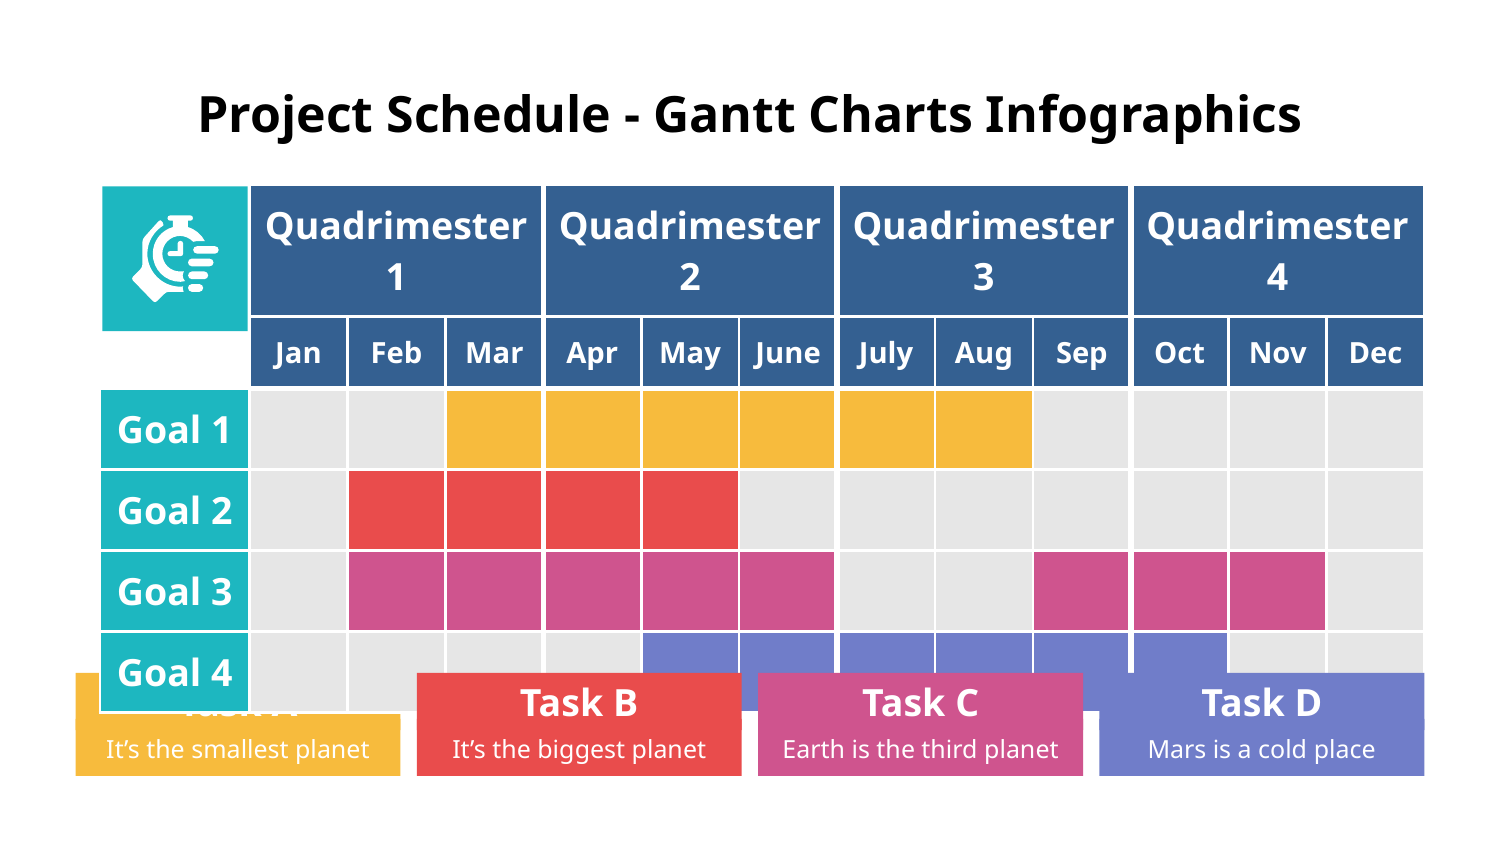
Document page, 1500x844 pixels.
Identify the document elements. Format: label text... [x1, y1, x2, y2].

table_cell [251, 633, 346, 671]
table_cell [840, 391, 934, 468]
table_cell May [643, 318, 738, 386]
table_cell [546, 471, 640, 549]
table_cell [936, 471, 1032, 549]
table_cell [1034, 552, 1128, 630]
table_cell Oct [1134, 318, 1227, 386]
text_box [416, 672, 742, 777]
table_cell [1034, 391, 1128, 468]
table_cell [1328, 471, 1423, 549]
table_cell [546, 633, 640, 671]
table_cell [447, 633, 541, 671]
table_cell [1230, 471, 1325, 549]
table_cell [1034, 633, 1128, 711]
table_cell [447, 391, 541, 468]
table_header Quadrimester 4 [1134, 186, 1423, 315]
table_cell [740, 633, 834, 711]
table_cell [643, 552, 738, 630]
table_cell [936, 633, 1032, 671]
table_cell Goal 1 [101, 390, 248, 468]
table_cell [740, 471, 834, 549]
table_cell [1134, 552, 1227, 630]
table_cell [1134, 633, 1227, 671]
table_cell [101, 318, 248, 387]
table_cell [447, 471, 541, 549]
table_cell Mar [447, 318, 541, 386]
table_cell [936, 552, 1032, 630]
table_cell [1328, 633, 1423, 672]
table_cell July [840, 318, 934, 386]
text_box [102, 186, 248, 332]
table_cell [643, 633, 738, 671]
table_cell [840, 471, 934, 549]
table_cell [643, 471, 738, 549]
table_cell [447, 552, 541, 630]
table_cell [1230, 633, 1325, 671]
table_cell [840, 552, 934, 630]
table_cell [643, 391, 738, 468]
table_cell [251, 391, 346, 468]
table_cell [546, 391, 640, 468]
table_cell June [740, 318, 834, 386]
table_cell [1034, 471, 1128, 549]
table_cell Goal 3 [101, 552, 248, 630]
table_header Quadrimester 1 [251, 186, 541, 315]
table_cell [251, 471, 346, 549]
table_cell [740, 552, 834, 630]
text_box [757, 672, 1084, 777]
table_cell [349, 471, 444, 549]
table_cell [1230, 391, 1325, 468]
table_cell Goal 2 [101, 471, 248, 549]
title Project Schedule - Gantt Charts Infographics [75, 67, 1425, 162]
table_cell [1328, 552, 1423, 630]
table_cell Dec [1328, 318, 1423, 386]
table_cell [1230, 552, 1325, 630]
table_cell [349, 391, 444, 468]
table_cell Aug [936, 318, 1032, 386]
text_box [75, 672, 401, 777]
table_cell Jan [251, 318, 346, 386]
table_cell [840, 633, 934, 671]
table_cell [349, 552, 444, 630]
table_cell Nov [1230, 318, 1325, 386]
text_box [131, 215, 219, 303]
table_cell Goal 4 [101, 633, 248, 671]
table_cell [1134, 391, 1227, 468]
table_cell Sep [1034, 318, 1128, 386]
table_cell Apr [546, 318, 640, 386]
table_cell Feb [349, 318, 444, 386]
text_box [1099, 672, 1425, 777]
table_header Quadrimester 2 [546, 186, 834, 315]
table_cell [1328, 391, 1423, 468]
table_header Quadrimester 3 [840, 186, 1128, 315]
table_cell [251, 552, 346, 630]
table_cell [349, 633, 444, 711]
table_cell [1134, 471, 1227, 549]
table_cell [740, 391, 834, 468]
table_cell [936, 391, 1032, 468]
table_cell [546, 552, 640, 630]
